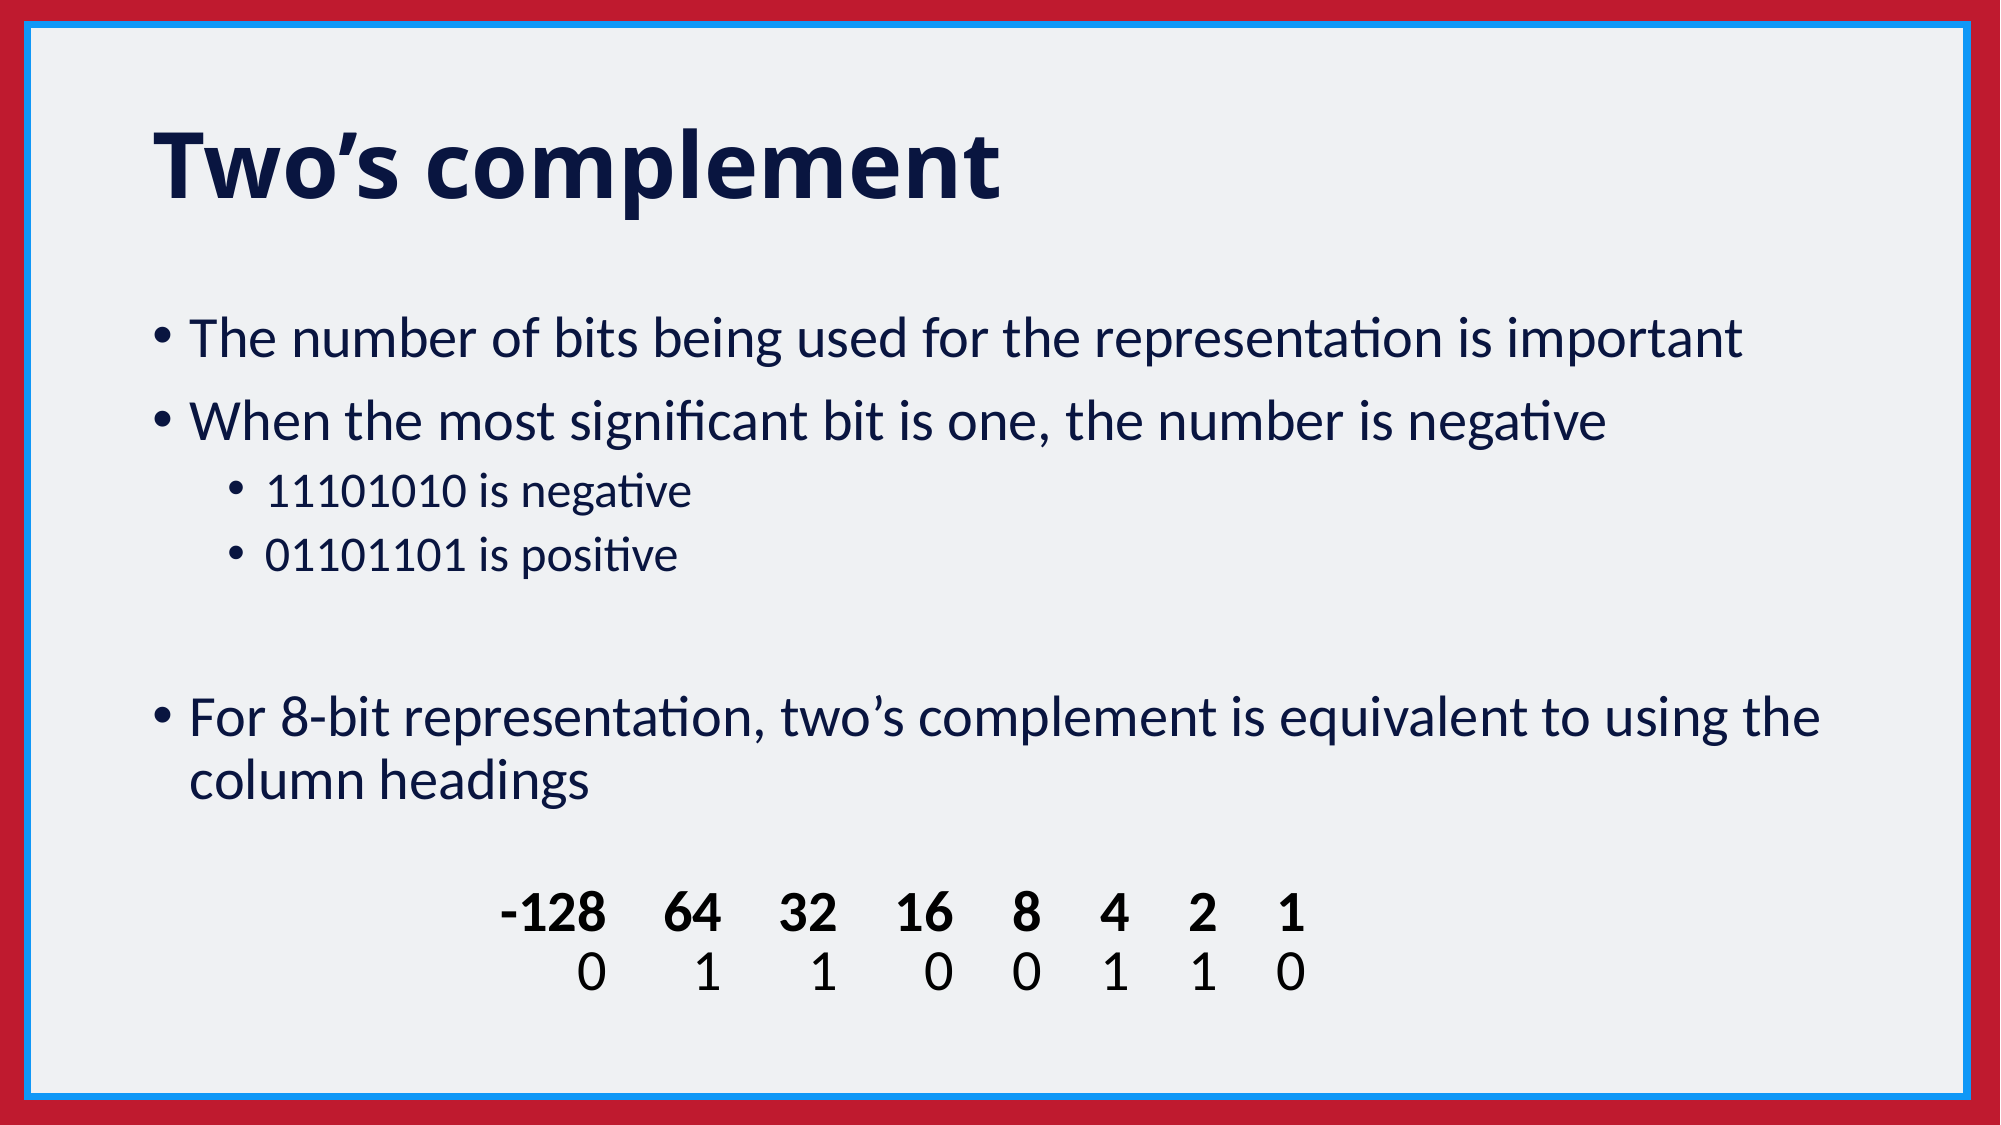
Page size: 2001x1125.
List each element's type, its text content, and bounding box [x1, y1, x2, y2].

table_cell 0 [849, 946, 965, 1005]
table_cell 1 [1053, 946, 1141, 1005]
table_cell 1 [1141, 946, 1229, 1005]
table_header 4 [1053, 888, 1141, 946]
table_header 16 [849, 888, 965, 946]
table_header -128 [475, 888, 618, 946]
table_header 2 [1141, 888, 1229, 946]
table_header 8 [965, 888, 1053, 946]
table_header 32 [734, 888, 849, 946]
table_header 1 [1229, 888, 1317, 946]
table_cell 0 [475, 946, 618, 1005]
title Two’s complement [137, 59, 1863, 278]
table_cell 0 [1229, 946, 1317, 1005]
table_cell 1 [734, 946, 849, 1005]
list The number of bits being used for the representation is important When the most significant bit is one, the number is negative 11101010 is negative 01101101 is positive For 8-bit representation, two’s complement is equivalent to using the column headings [137, 299, 1863, 866]
table_header 64 [618, 888, 734, 946]
table_cell 1 [618, 946, 734, 1005]
table_cell 0 [965, 946, 1053, 1005]
